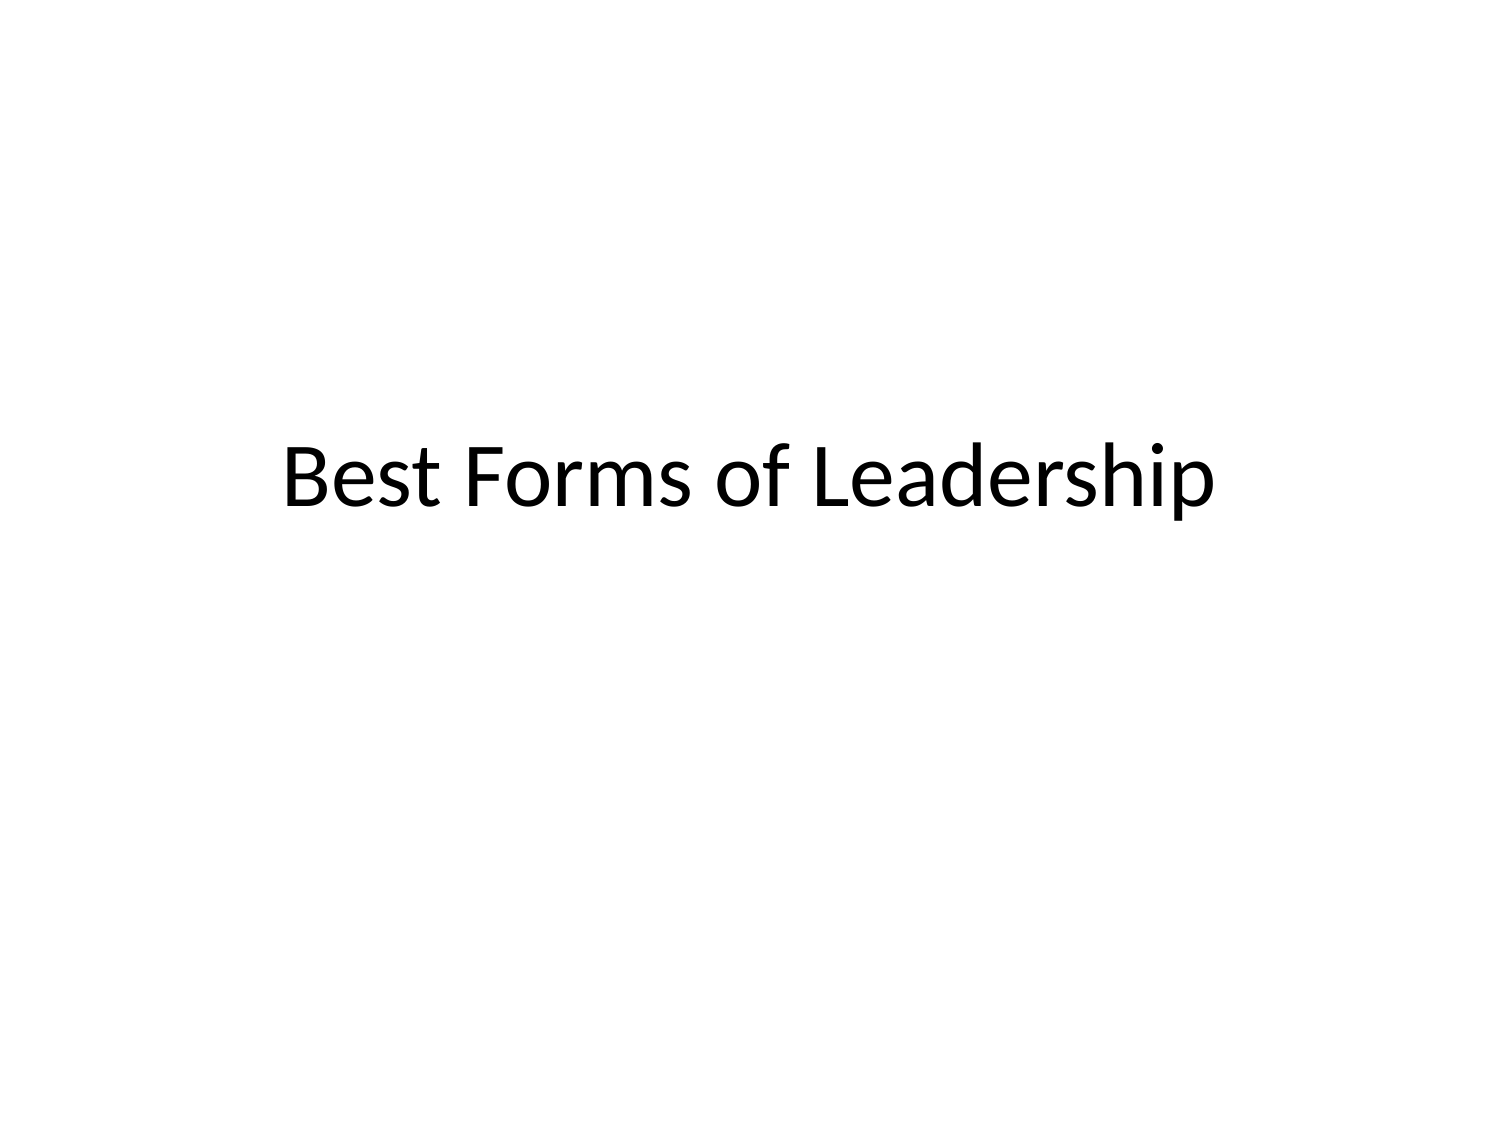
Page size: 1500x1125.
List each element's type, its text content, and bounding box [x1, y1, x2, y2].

title Best Forms of Leadership [112, 349, 1388, 591]
